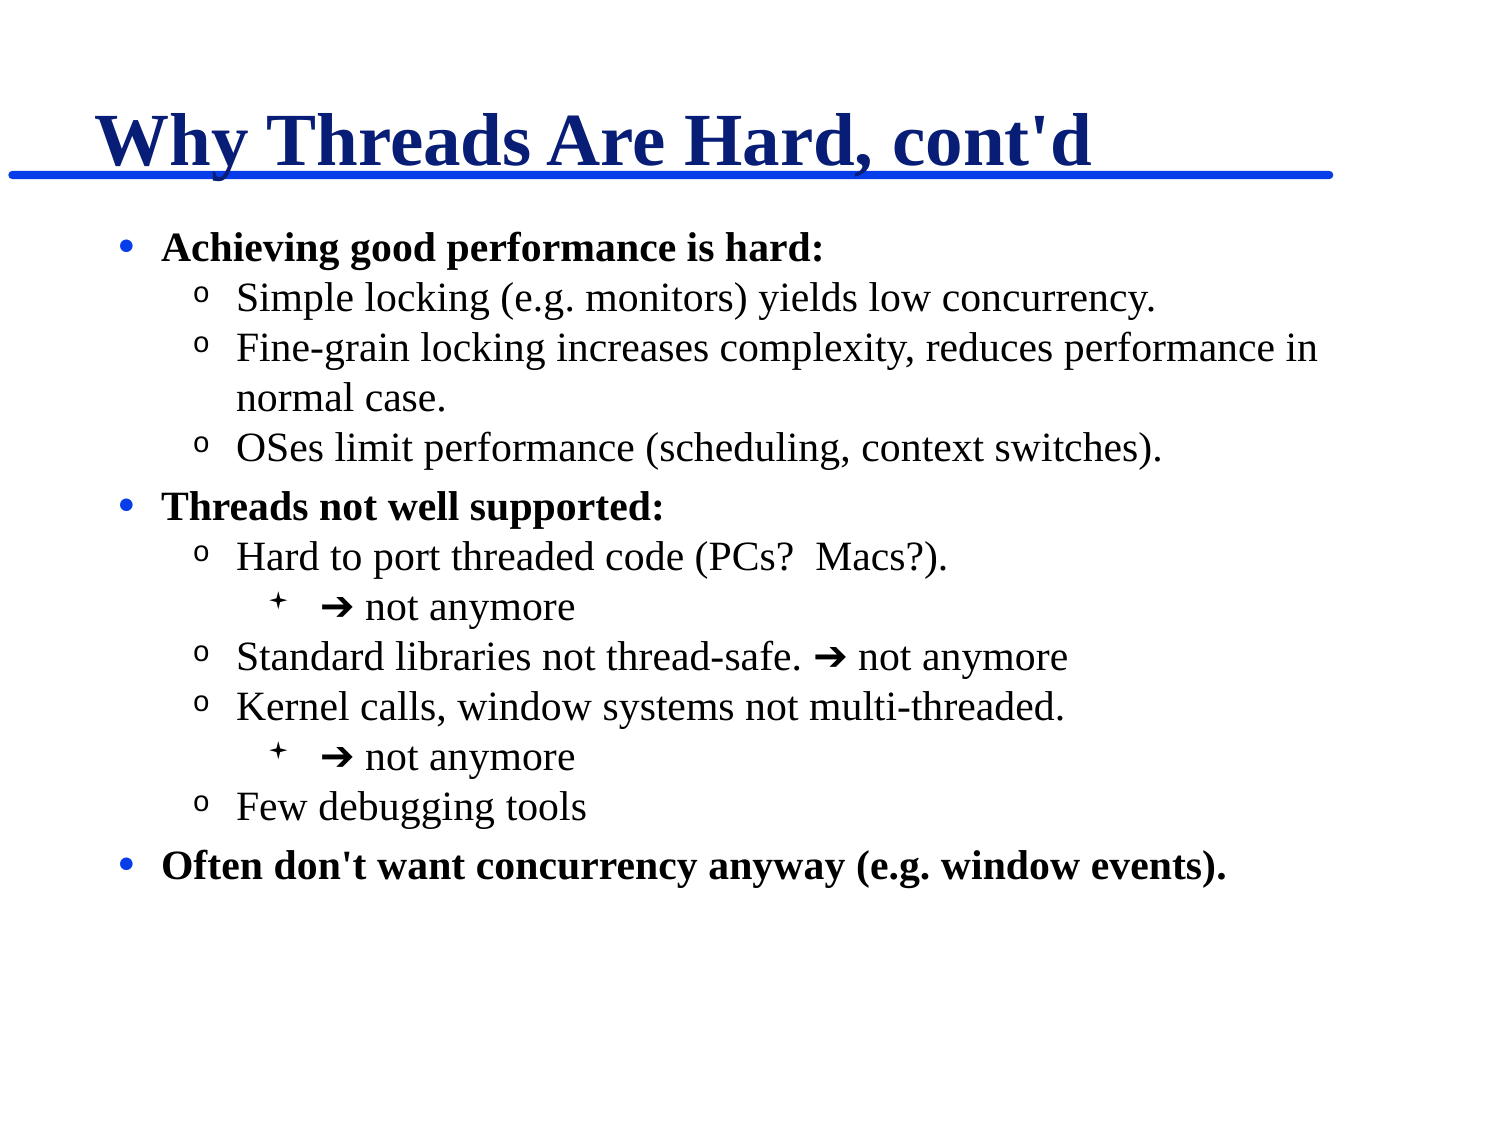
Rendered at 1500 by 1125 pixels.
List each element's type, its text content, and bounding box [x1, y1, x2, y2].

title Why Threads Are Hard, cont'd [86, 5, 1438, 188]
list Achieving good performance is hard: Simple locking (e.g. monitors) yields low concurrency. Fine-grain locking increases complexity, reduces performance in normal case. OSes limit performance (scheduling, context switches). Threads not well supported: Hard to port threaded code (PCs? Macs?). ➔ not anymore Standard libraries not thread-safe. ➔ not anymore Kernel calls, window systems not multi-threaded. ➔ not anymore Few debugging tools Often don't want concurrency anyway (e.g. window events). [86, 211, 1351, 963]
